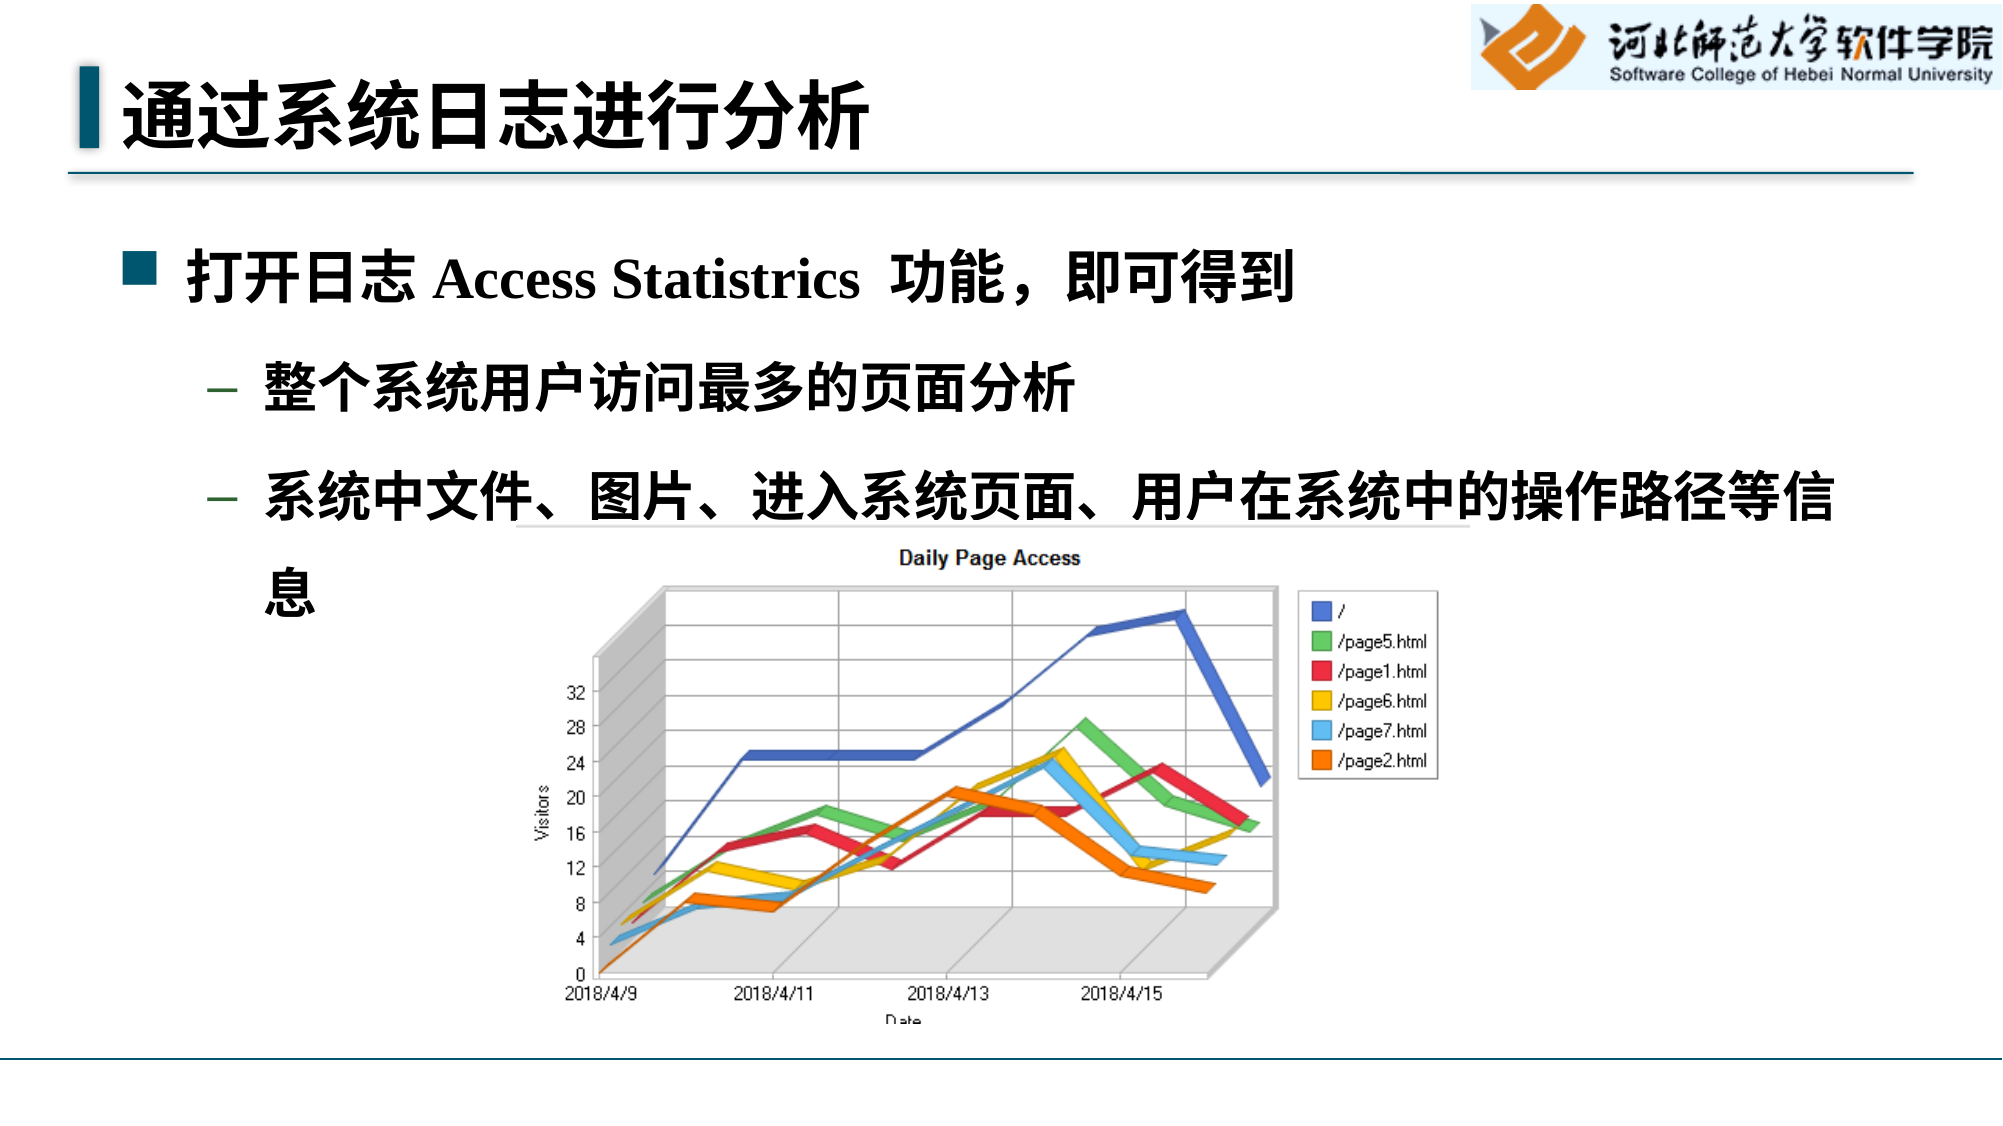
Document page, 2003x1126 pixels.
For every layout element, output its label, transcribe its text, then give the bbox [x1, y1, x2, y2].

picture [516, 519, 1471, 1024]
title 通过系统日志进行分析 [103, 66, 1462, 162]
picture [1471, 4, 2002, 90]
list 打开日志Access Statistrics 功能，即可得到 整个系统用户访问最多的页面分析 系统中文件、图片、进入系统页面、用户在系统中的操作路径等信息 [99, 196, 1903, 1024]
